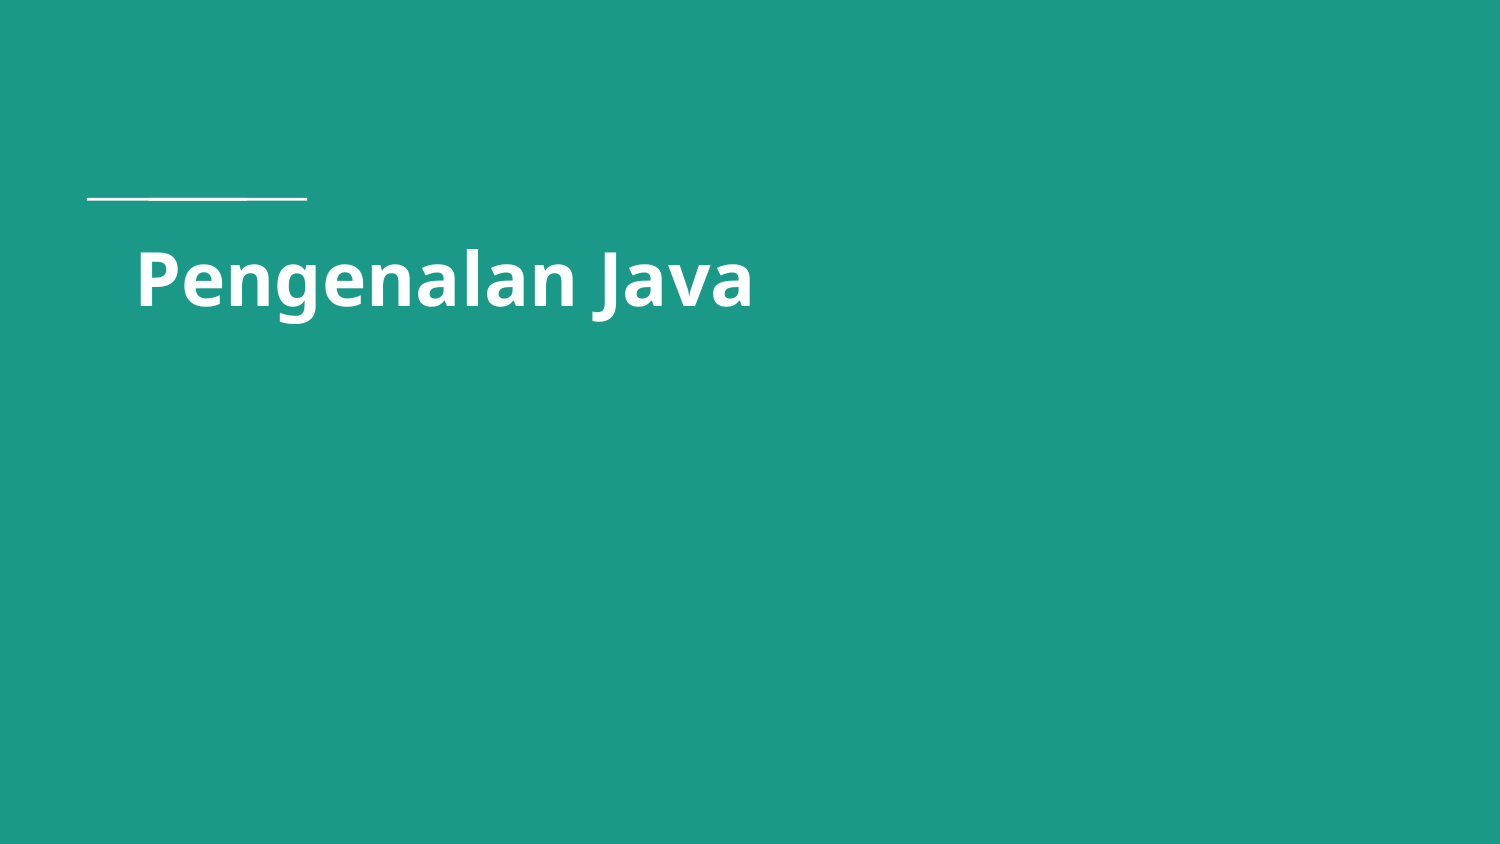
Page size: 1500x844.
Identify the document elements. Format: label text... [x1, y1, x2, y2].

title Pengenalan Java [119, 216, 1381, 466]
